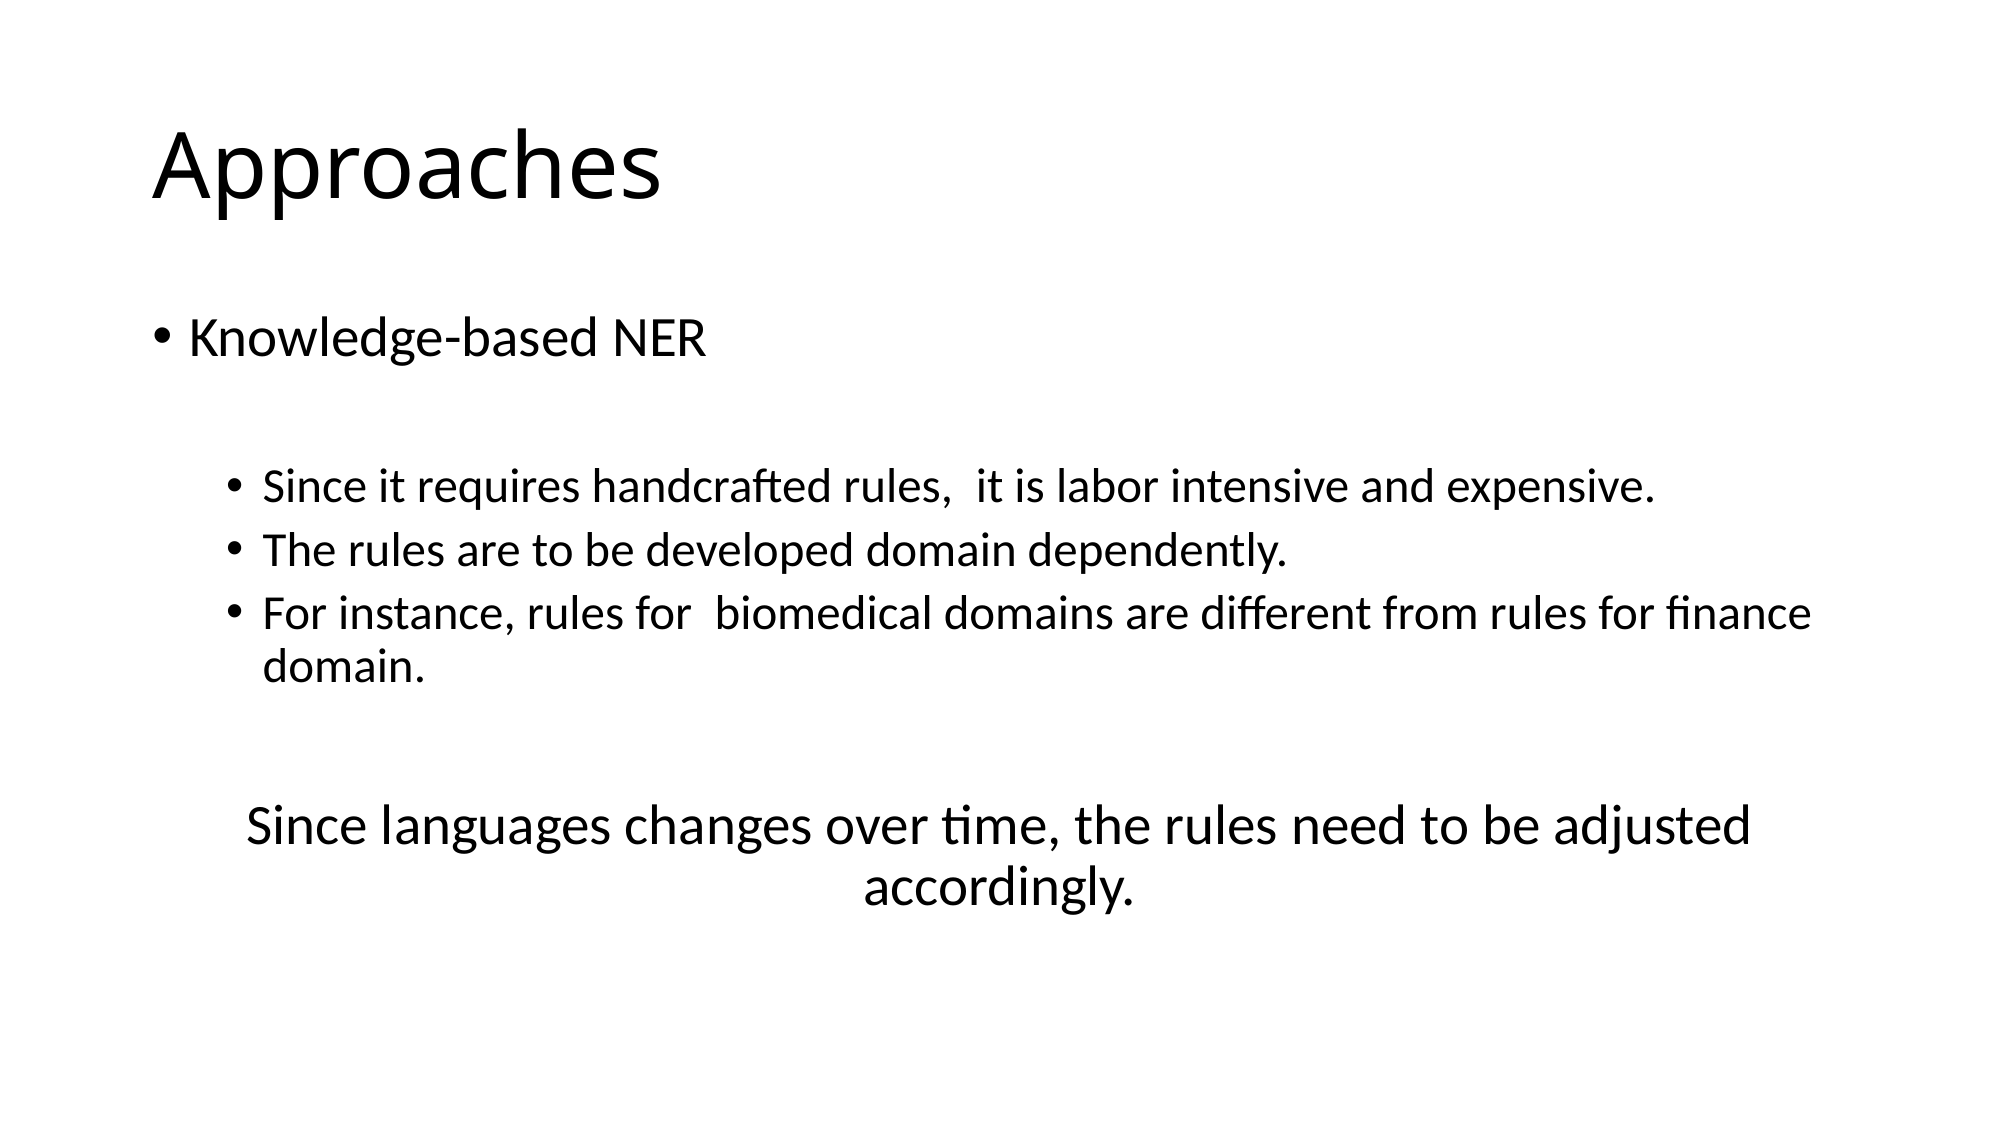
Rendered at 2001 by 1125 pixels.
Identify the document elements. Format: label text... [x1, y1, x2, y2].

title Approaches [137, 59, 1863, 278]
list Knowledge-based NER Since it requires handcrafted rules, it is labor intensive and expensive. The rules are to be developed domain dependently. For instance, rules for biomedical domains are different from rules for finance domain. Since languages changes over time, the rules need to be adjusted accordingly. [137, 299, 1863, 1014]
